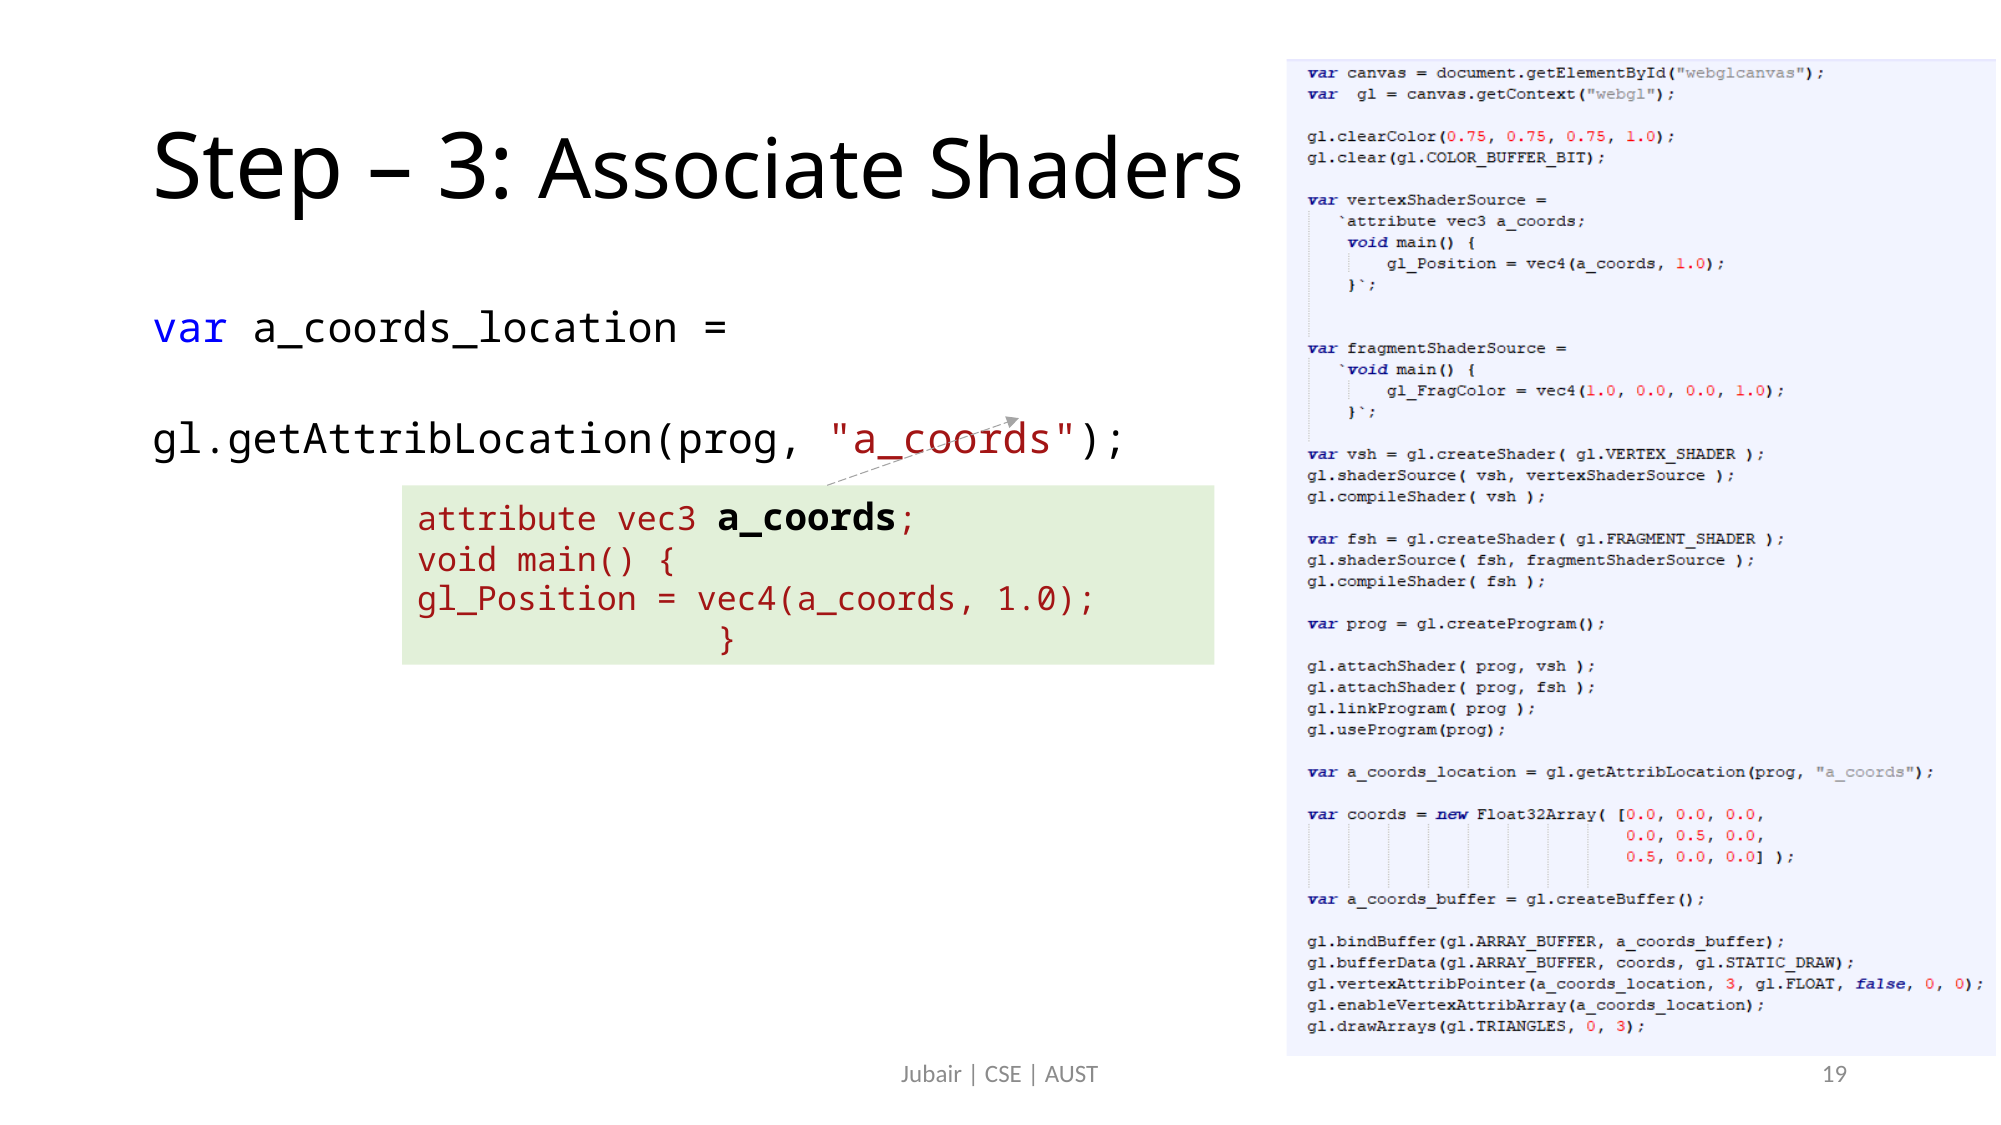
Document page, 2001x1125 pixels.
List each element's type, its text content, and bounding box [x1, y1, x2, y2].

list var a_coords_location = gl.getAttribLocation(prog, "a_coords"); [137, 299, 1282, 1014]
slide_number 19 [1412, 1056, 1863, 1103]
picture [1286, 59, 1996, 1056]
title Step – 3: Associate Shaders [137, 59, 1286, 278]
text_box attribute vec3 a_coords; void main() { gl_Position = vec4(a_coords, 1.0); } [402, 485, 1215, 665]
footer Jubair | CSE | AUST [662, 1042, 1338, 1103]
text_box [827, 418, 1020, 486]
